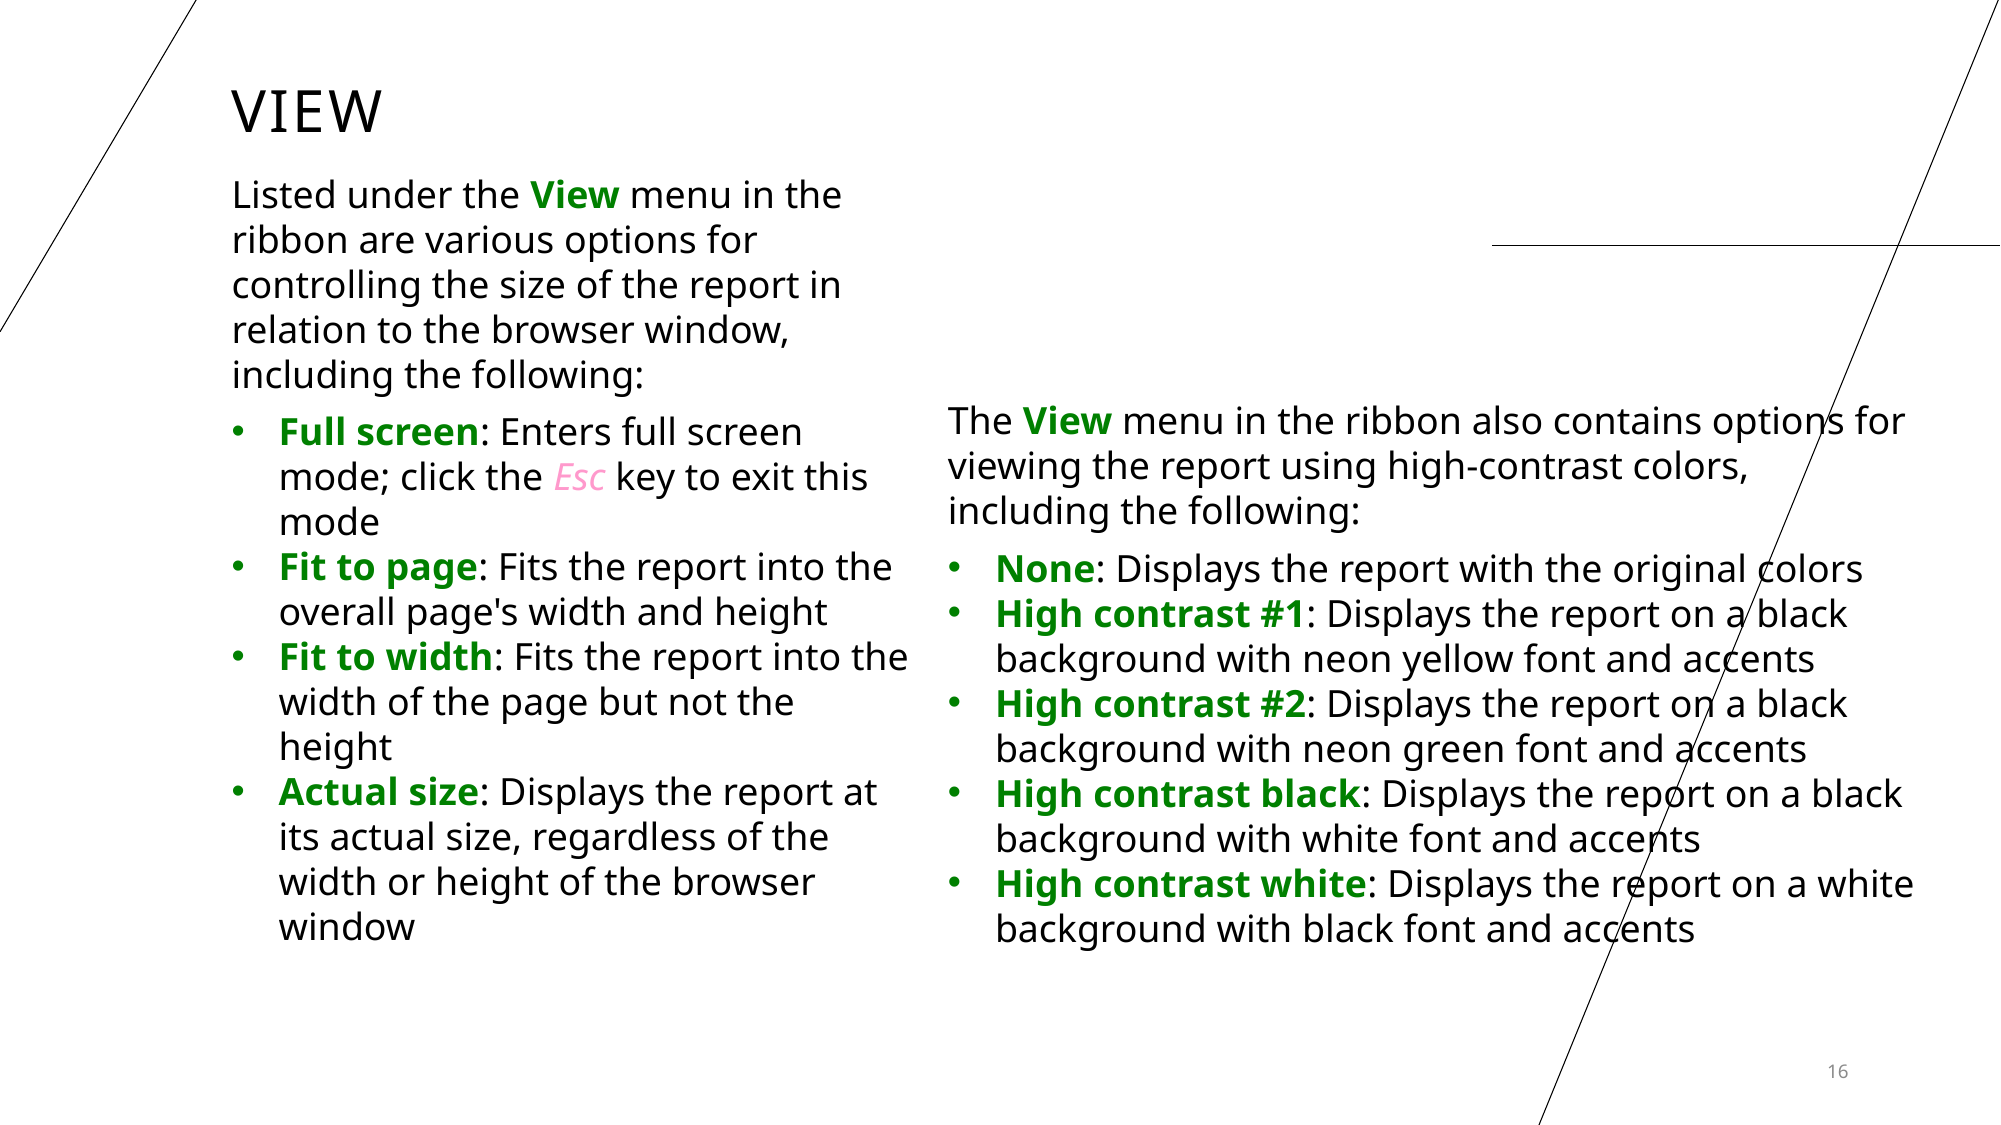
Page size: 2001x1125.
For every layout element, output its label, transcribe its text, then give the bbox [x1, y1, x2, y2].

text_box Listed under the View menu in the ribbon are various options for controlling the size of the report in relation to the browser window, including the following: Full screen: Enters full screen mode; click the Esc key to exit this mode Fit to page: Fits the report into the overall page's width and height Fit to width: Fits the report into the width of the page but not the height Actual size: Displays the report at its actual size, regardless of the width or height of the browser window [216, 163, 934, 956]
title View [216, 43, 1413, 154]
text_box The View menu in the ribbon also contains options for viewing the report using high-contrast colors, including the following: None: Displays the report with the original colors High contrast #1: Displays the report on a black background with neon yellow font and accents High contrast #2: Displays the report on a black background with neon green font and accents High contrast black: Displays the report on a black background with white font and accents High contrast white: Displays the report on a white background with black font and accents [933, 389, 1935, 957]
slide_number 16 [1701, 1042, 1864, 1103]
